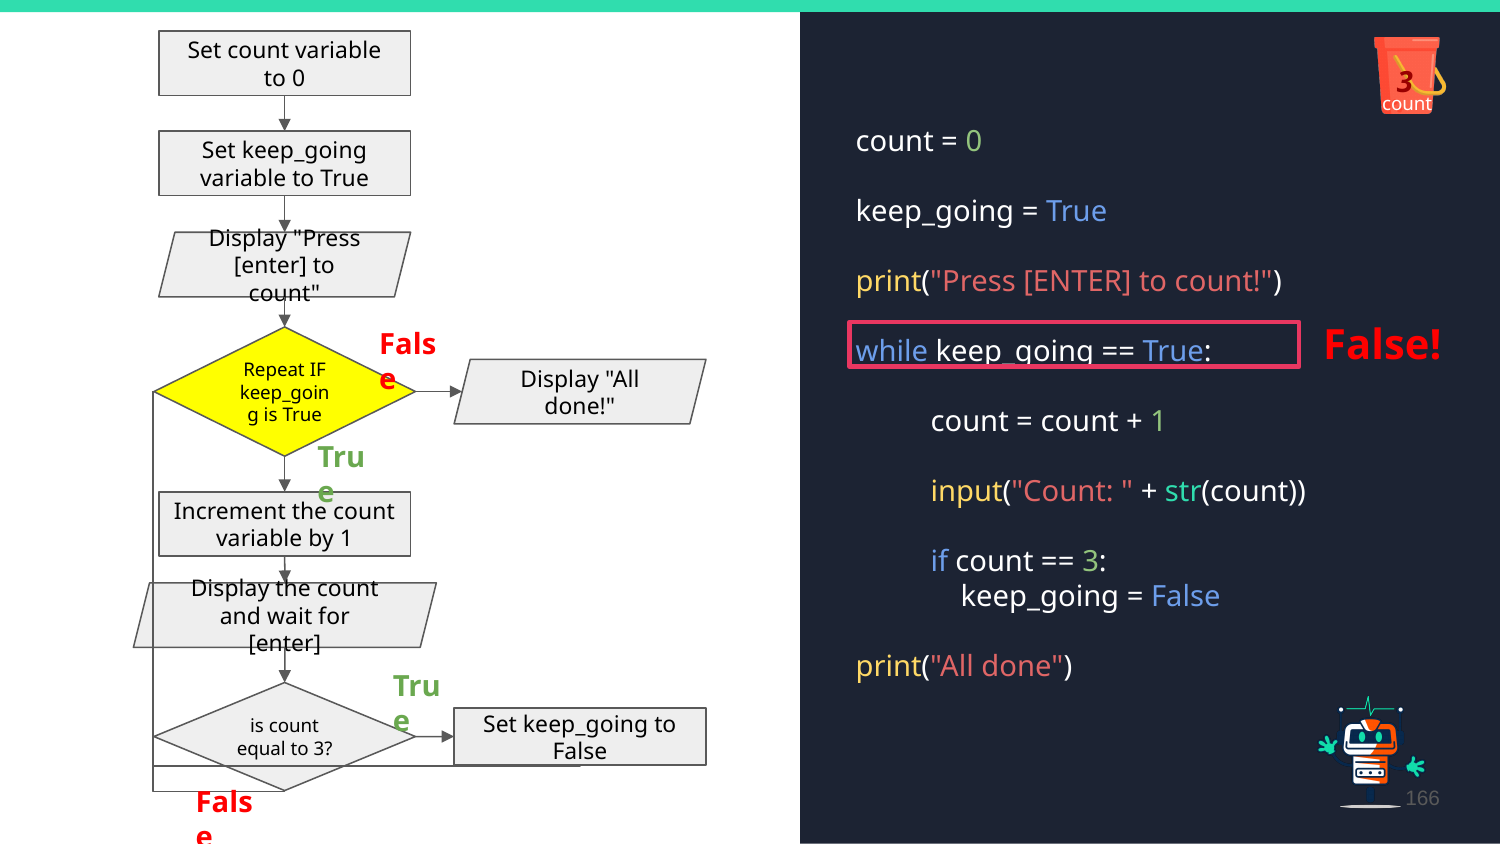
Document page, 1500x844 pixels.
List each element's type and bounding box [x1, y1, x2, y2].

slide_number [1364, 764, 1455, 830]
text_box [800, 12, 1500, 844]
text_box [19, 31, 707, 826]
picture [1309, 687, 1435, 812]
